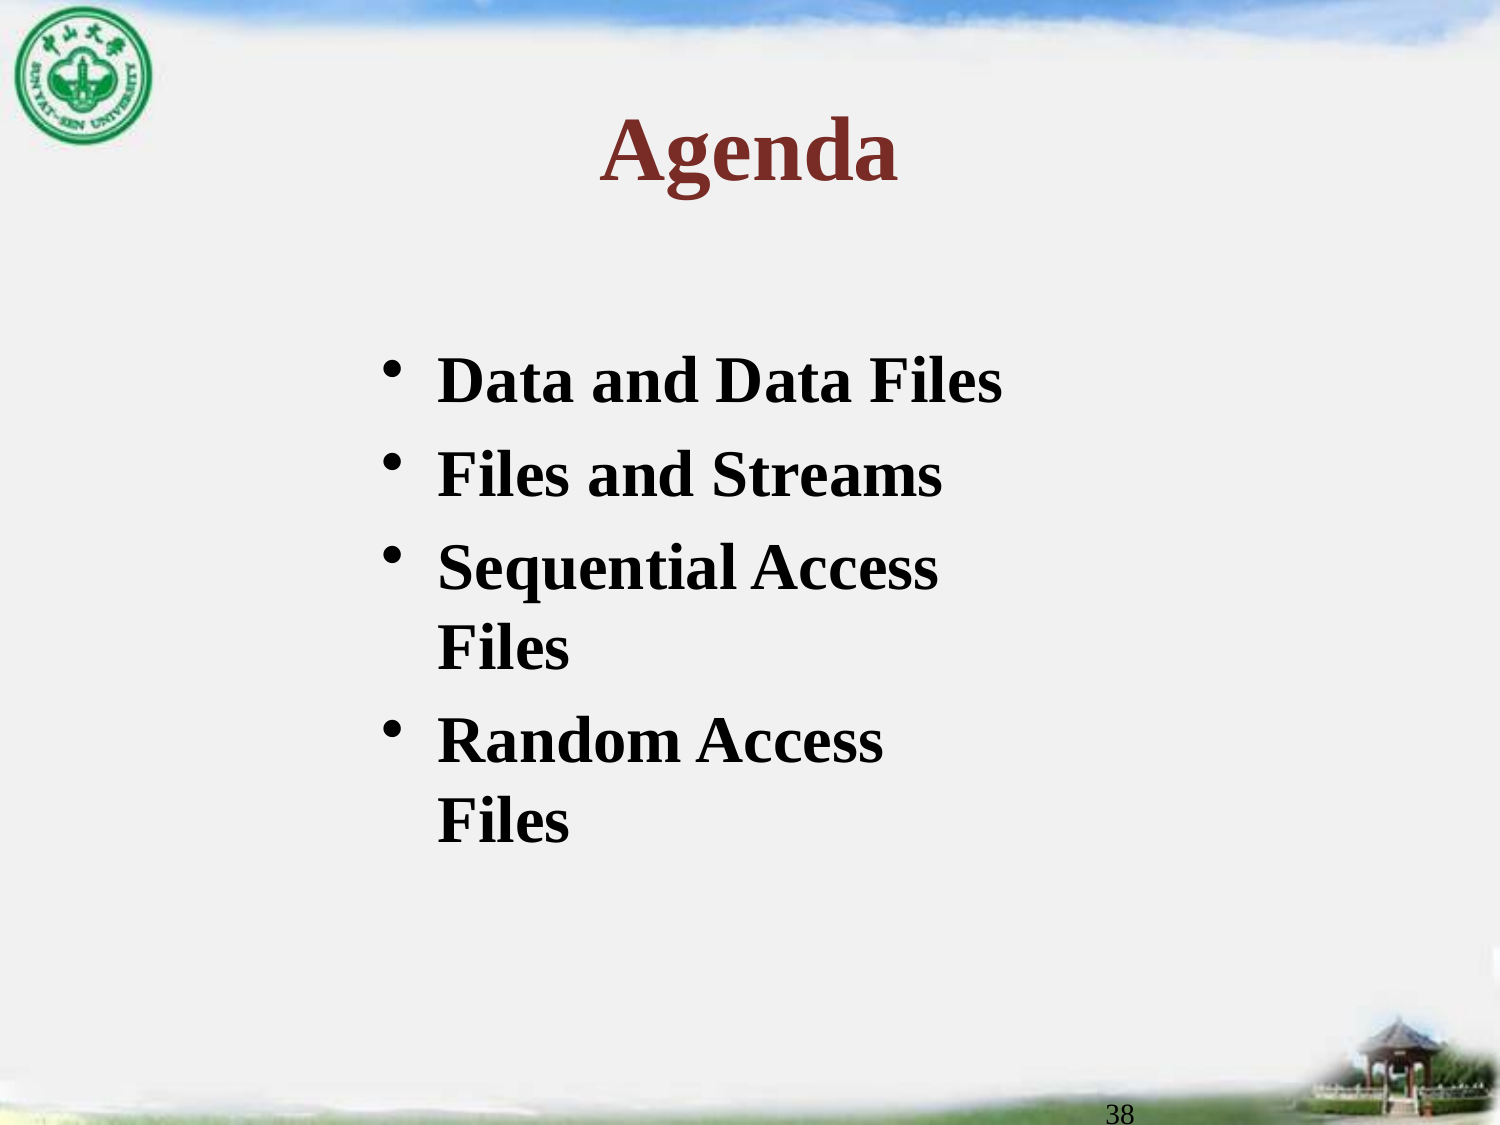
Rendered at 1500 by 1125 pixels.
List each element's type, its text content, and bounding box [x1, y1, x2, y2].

slide_number 38 [1012, 1087, 1151, 1125]
list Data and Data Files Files and Streams Sequential Access Files Random Access Files [366, 328, 1029, 667]
picture [0, 0, 1500, 1125]
title Agenda [75, 62, 1425, 225]
